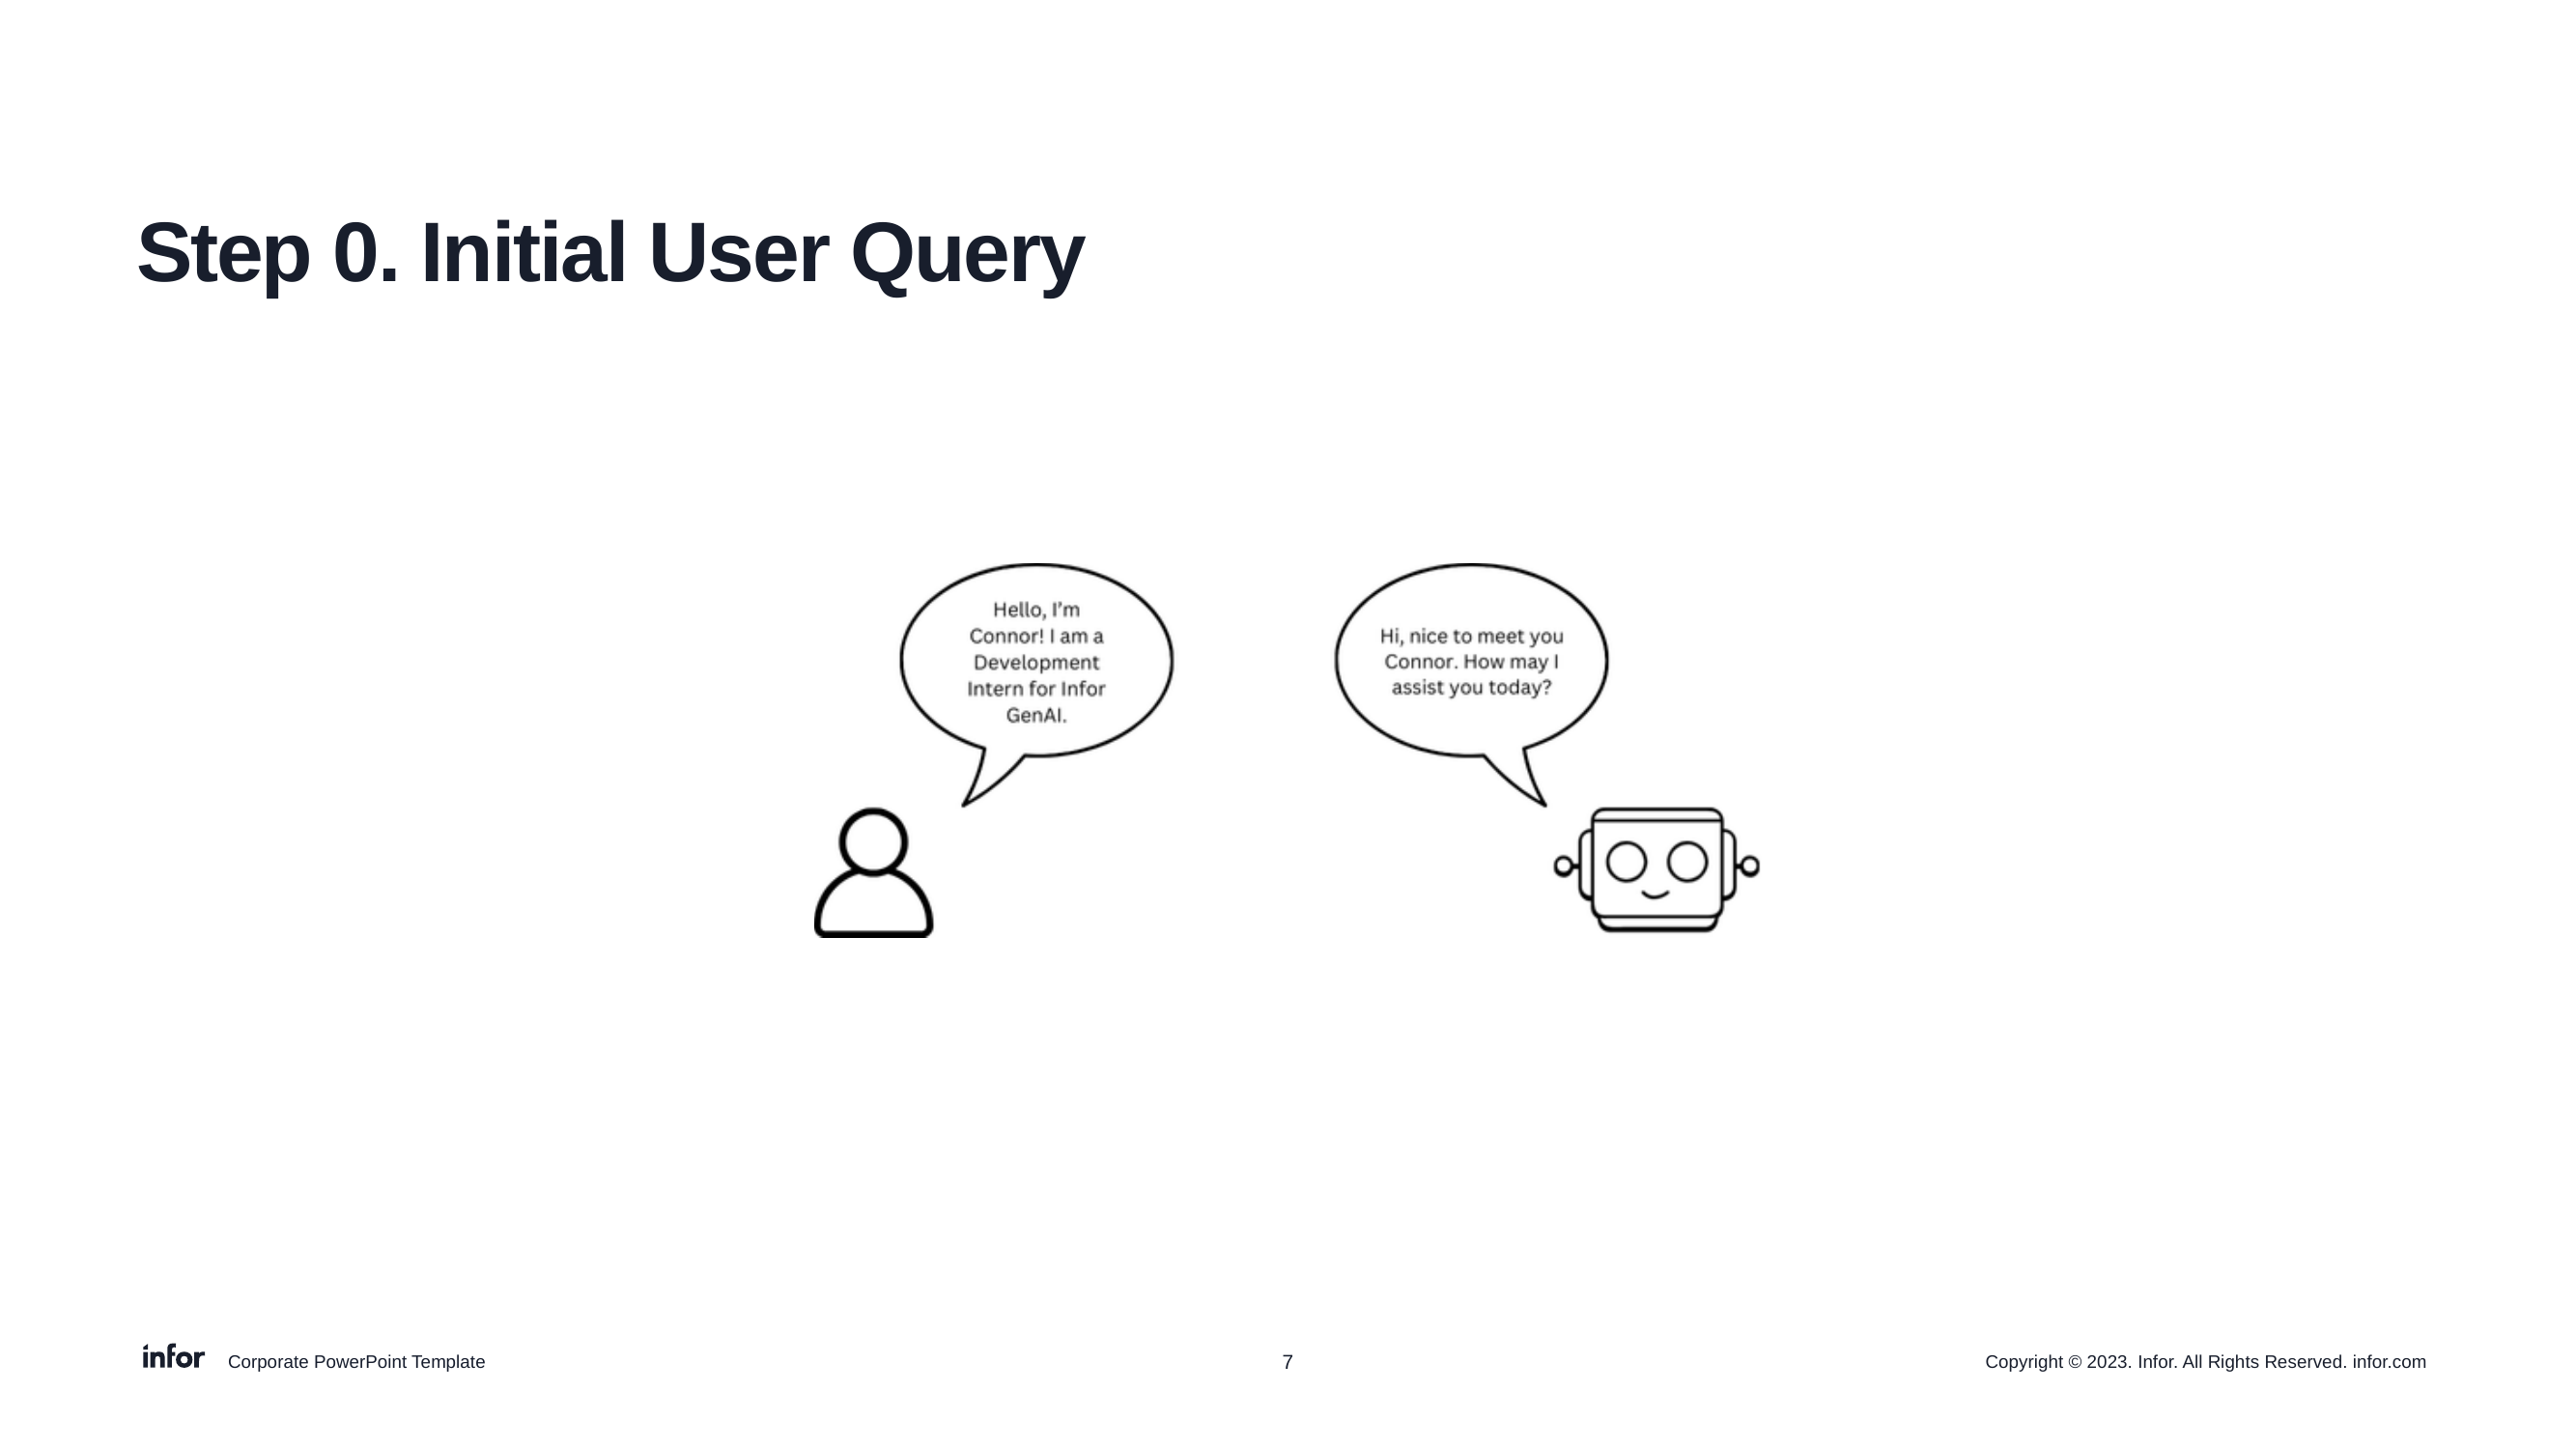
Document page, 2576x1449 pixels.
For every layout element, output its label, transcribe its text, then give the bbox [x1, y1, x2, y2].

slide_number 7 [1275, 1349, 1301, 1374]
footer Corporate PowerPoint Template [228, 1350, 1098, 1373]
picture [814, 563, 1762, 939]
title Step 0. Initial User Query [136, 209, 2427, 384]
